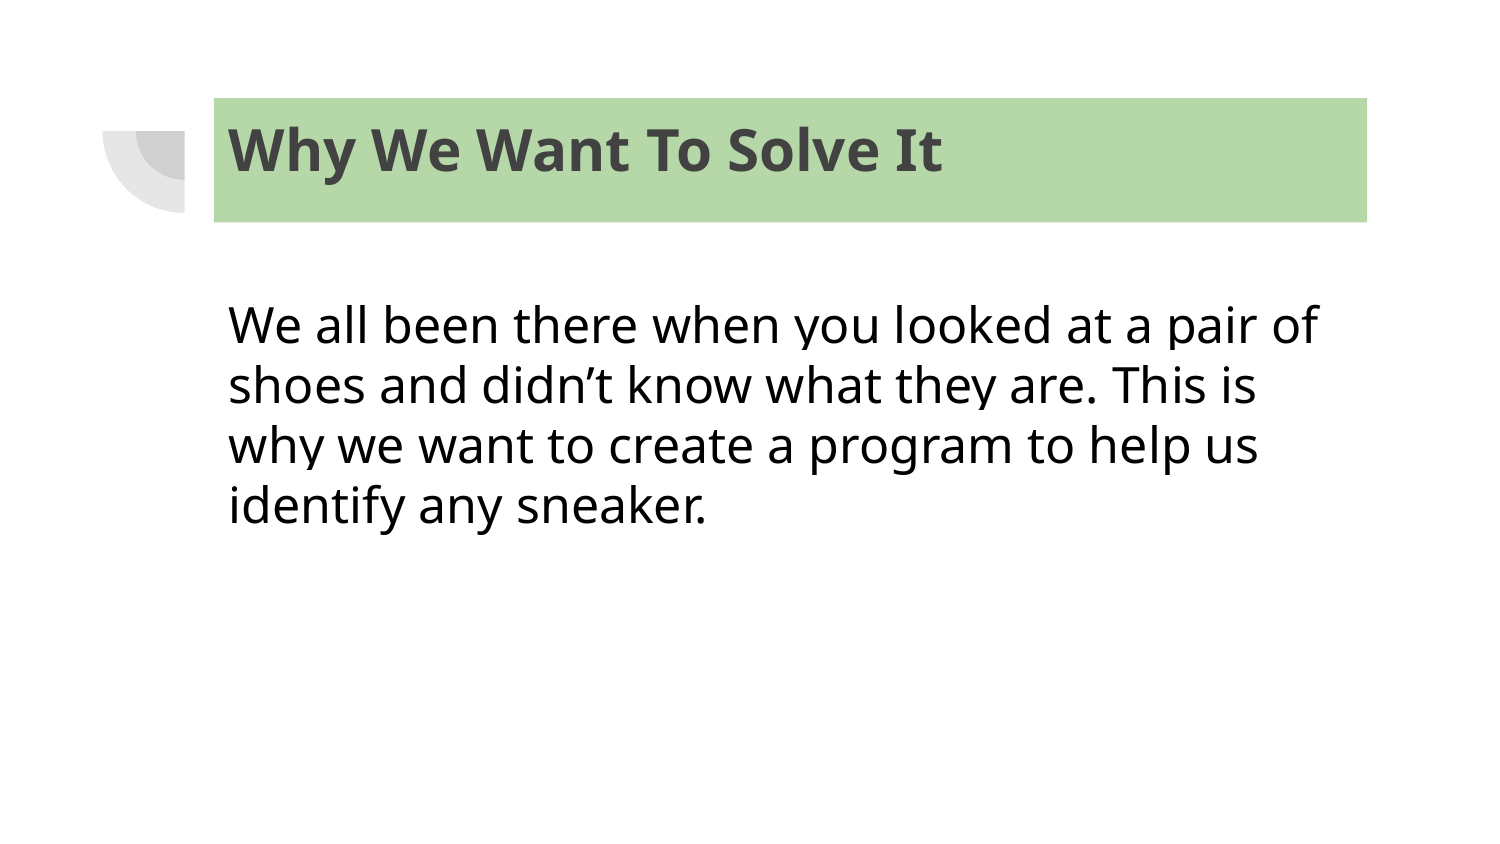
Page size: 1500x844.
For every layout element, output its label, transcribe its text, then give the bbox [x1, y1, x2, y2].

list We all been there when you looked at a pair of shoes and didn’t know what they are. This is why we want to create a program to help us identify any sneaker. [213, 278, 1368, 696]
title Why We Want To Solve It [213, 98, 1368, 223]
